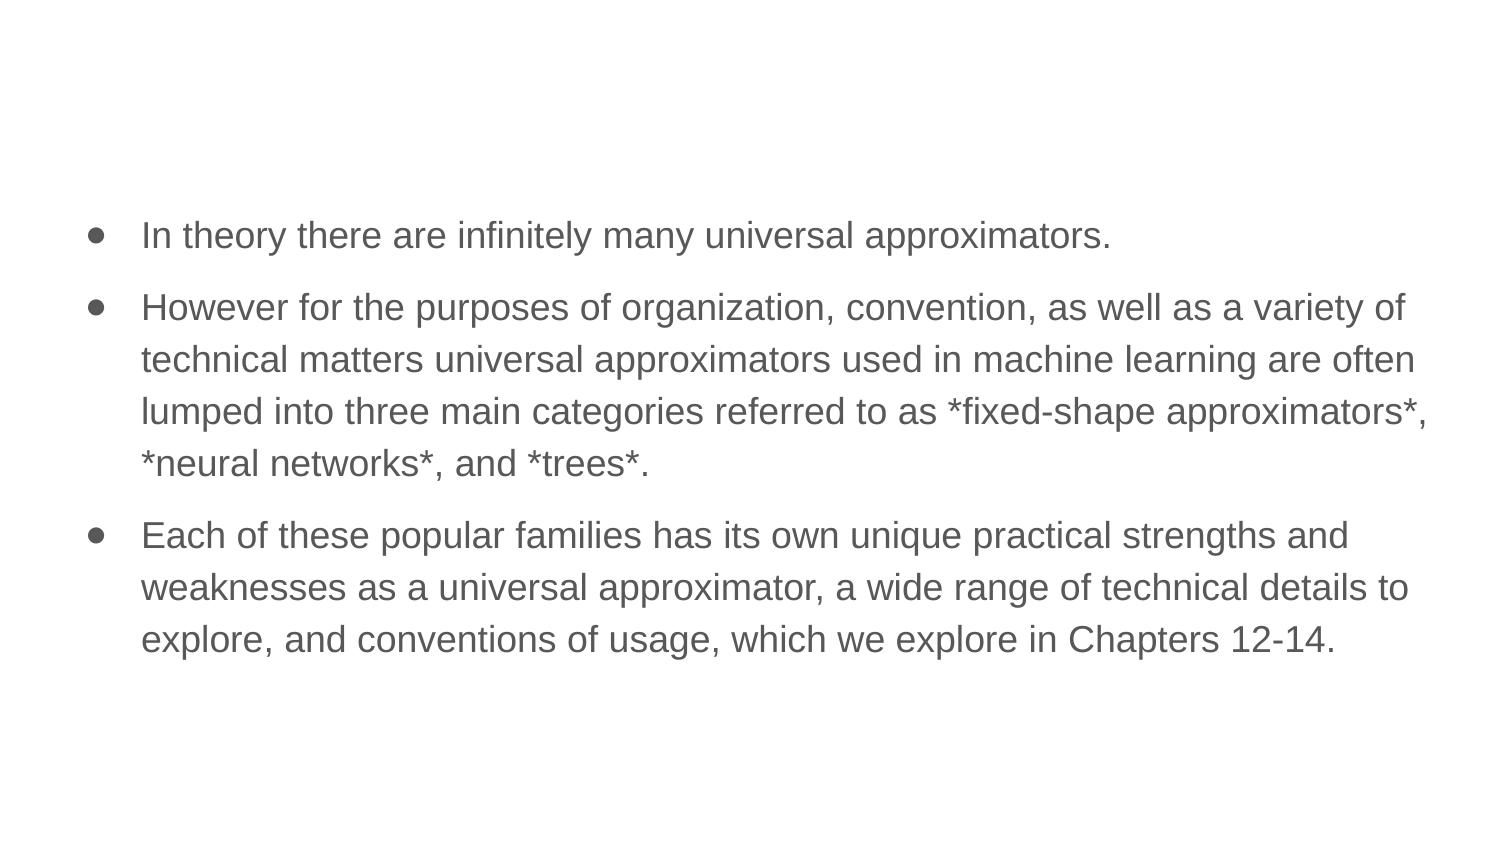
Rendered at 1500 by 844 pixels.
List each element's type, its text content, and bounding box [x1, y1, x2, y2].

list In theory there are infinitely many universal approximators. However for the purposes of organization, convention, as well as a variety of technical matters universal approximators used in machine learning are often lumped into three main categories referred to as *fixed-shape approximators*, *neural networks*, and *trees*. Each of these popular families has its own unique practical strengths and weaknesses as a universal approximator, a wide range of technical details to explore, and conventions of usage, which we explore in Chapters 12-14. [50, 188, 1450, 750]
